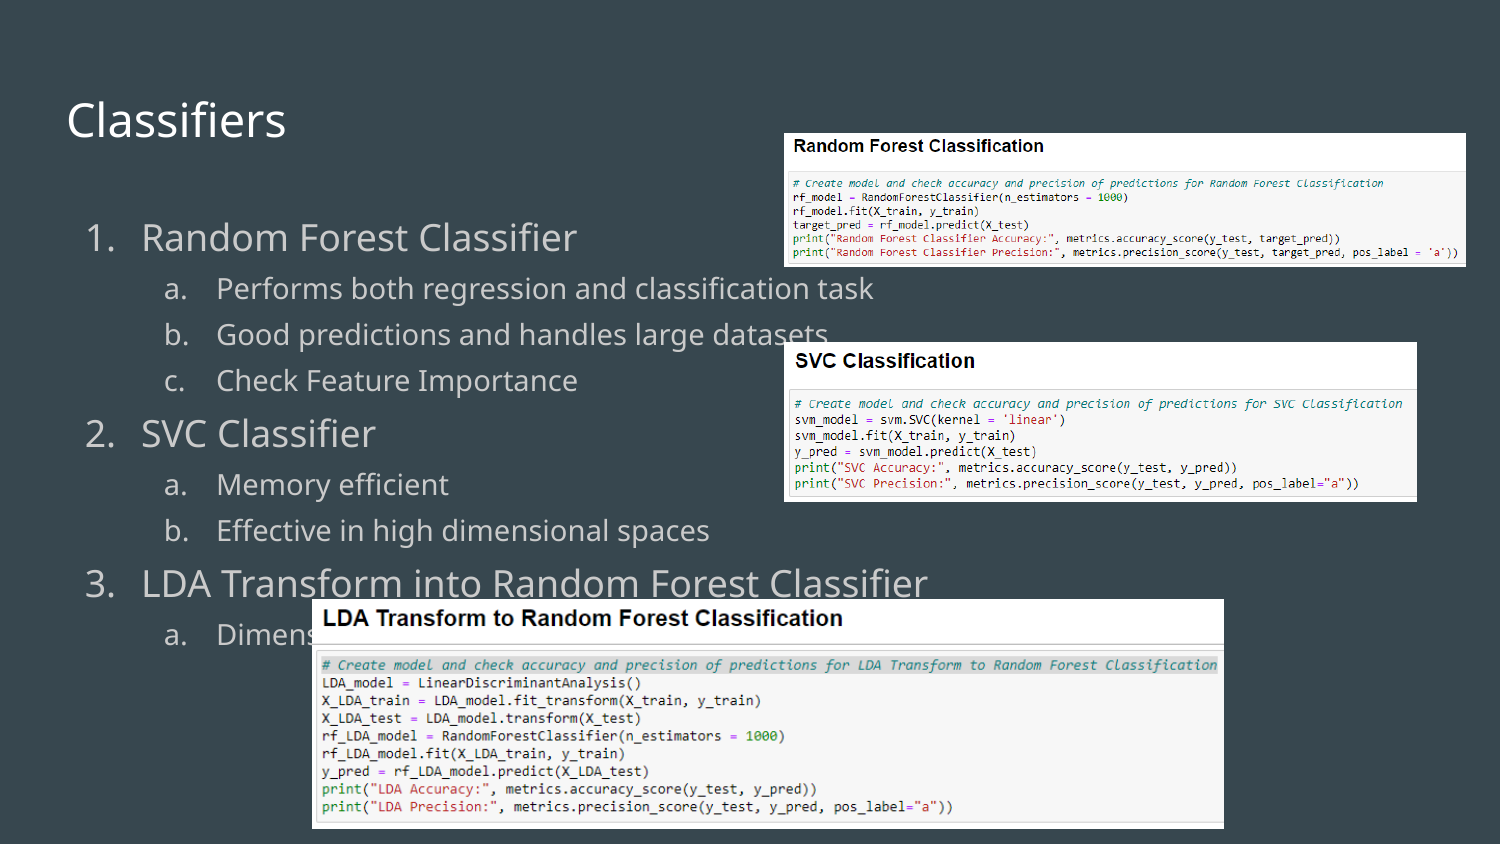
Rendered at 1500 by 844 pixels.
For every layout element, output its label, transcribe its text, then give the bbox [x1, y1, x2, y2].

title Classifiers [51, 72, 1449, 167]
list Random Forest Classifier Performs both regression and classification task Good predictions and handles large datasets Check Feature Importance SVC Classifier Memory efficient Effective in high dimensional spaces LDA Transform into Random Forest Classifier Dimension reduction while keeping the original level of information [51, 189, 1449, 750]
picture [784, 133, 1466, 267]
picture [311, 599, 1224, 830]
picture [784, 342, 1417, 502]
